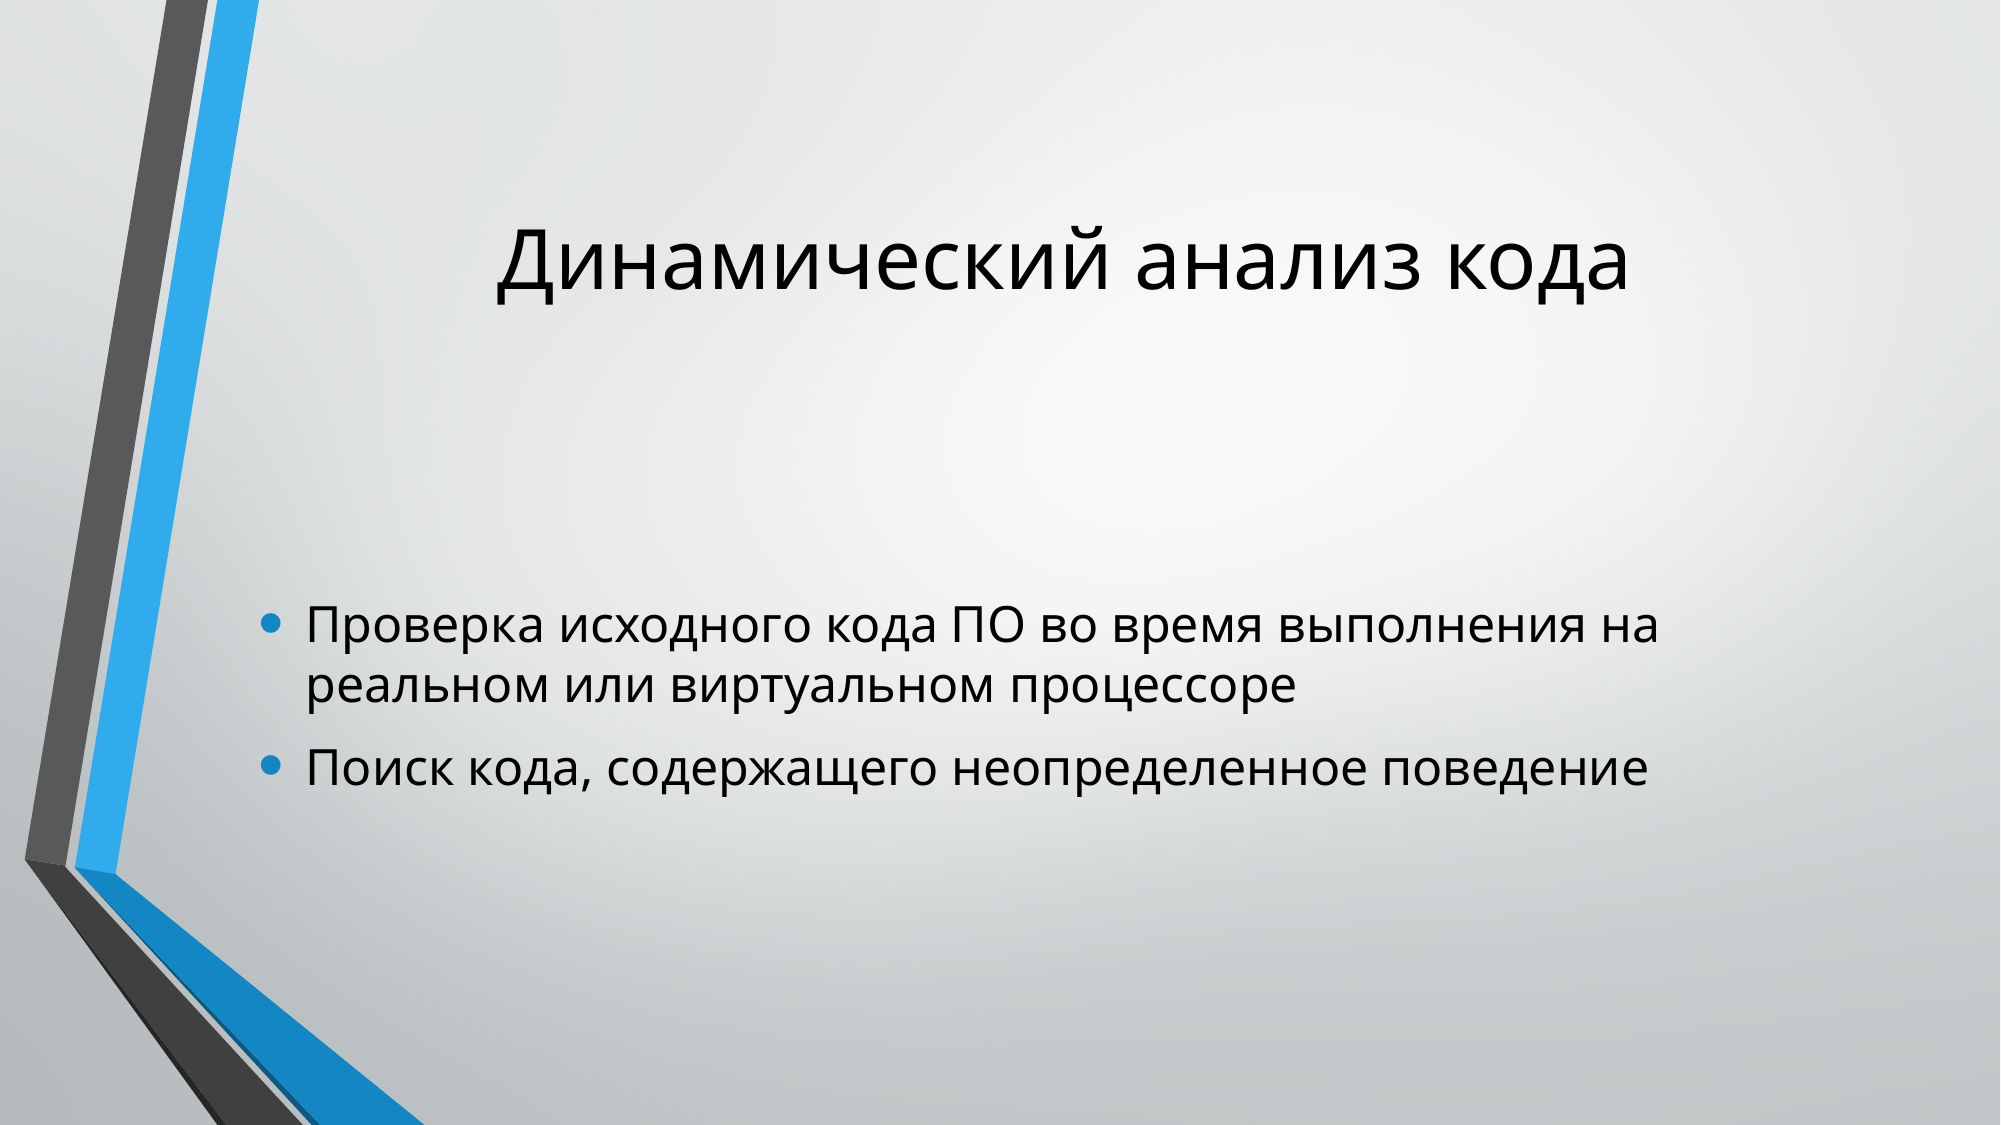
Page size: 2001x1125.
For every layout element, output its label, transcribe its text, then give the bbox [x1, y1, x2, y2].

list Проверка исходного кода ПО во время выполнения на реальном или виртуальном процессоре Поиск кода, содержащего неопределенное поведение [243, 437, 1887, 950]
title Динамический анализ кода [243, 112, 1887, 400]
